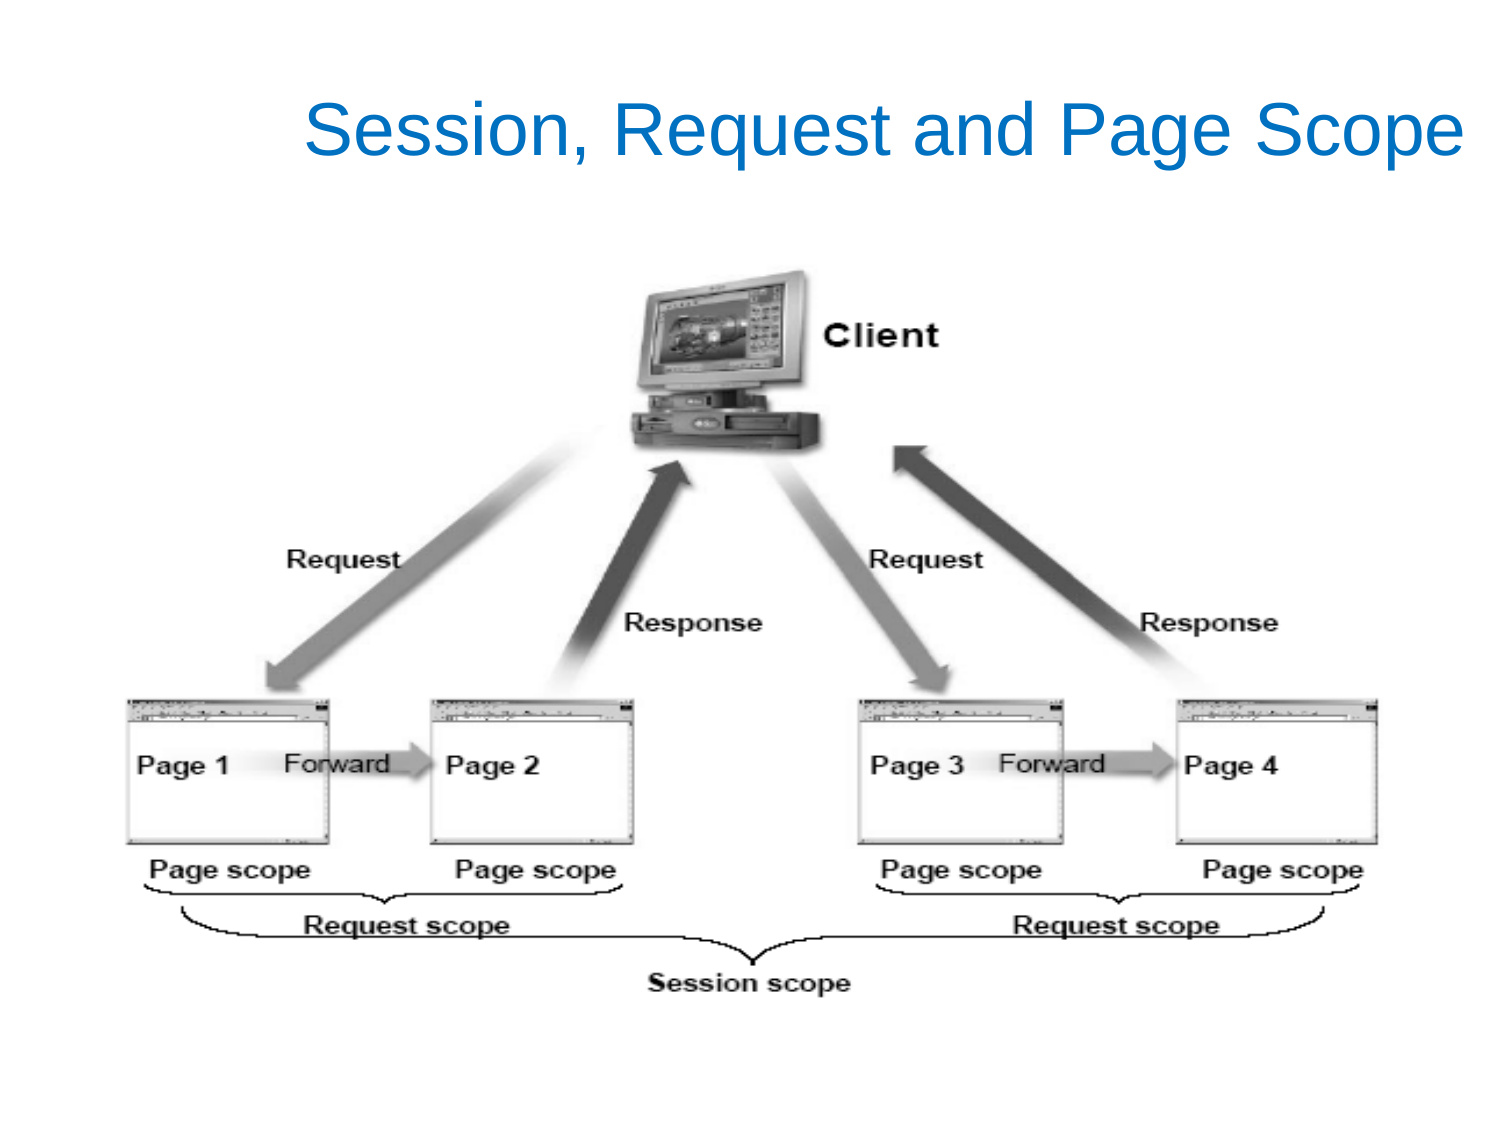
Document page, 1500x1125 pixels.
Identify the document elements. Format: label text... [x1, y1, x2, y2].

text_box Session, Request and Page Scope [207, 62, 1483, 188]
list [74, 262, 1426, 1006]
